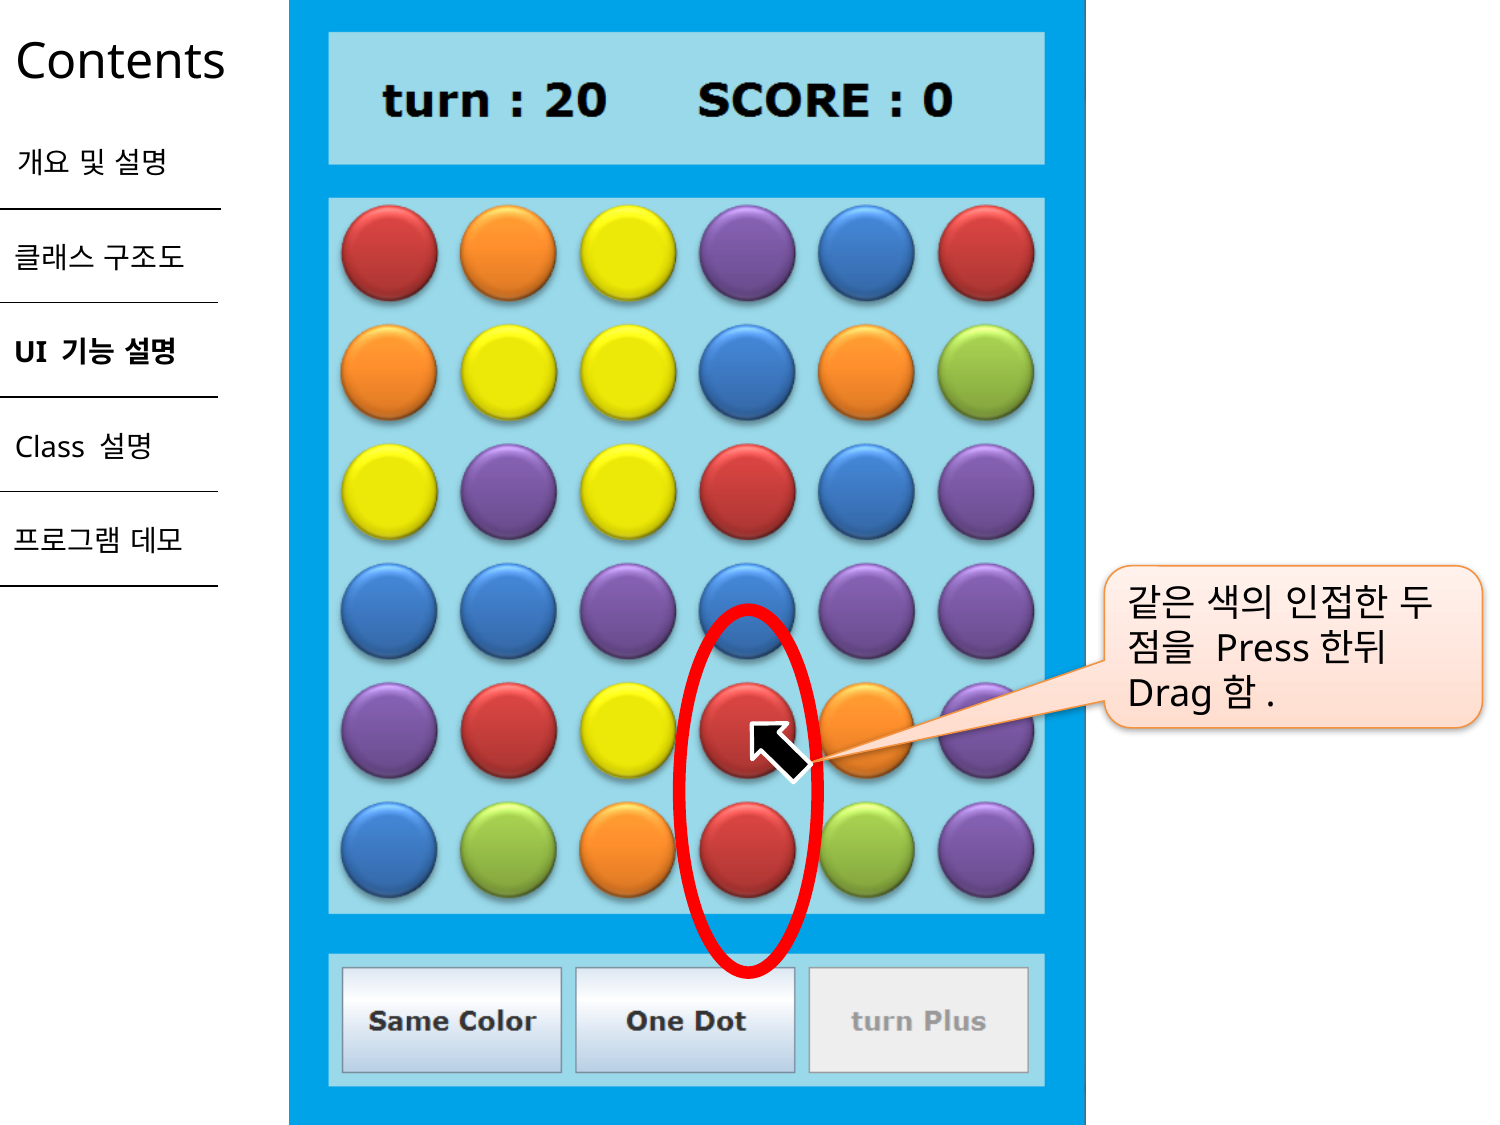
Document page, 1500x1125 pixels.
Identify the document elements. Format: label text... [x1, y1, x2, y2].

text_box 개요 및 설명 [2, 137, 221, 187]
text_box 클래스 구조도 [0, 231, 225, 282]
text_box UI 기능 설명 [0, 326, 221, 376]
title Contents [0, 7, 245, 110]
text_box 같은 색의 인접한 두 점을 Press한뒤 Drag함. [1090, 564, 1484, 729]
text_box Class 설명 [0, 420, 221, 471]
text_box 프로그램 데모 [0, 515, 224, 565]
picture [329, 32, 1044, 164]
picture [329, 0, 1086, 1125]
